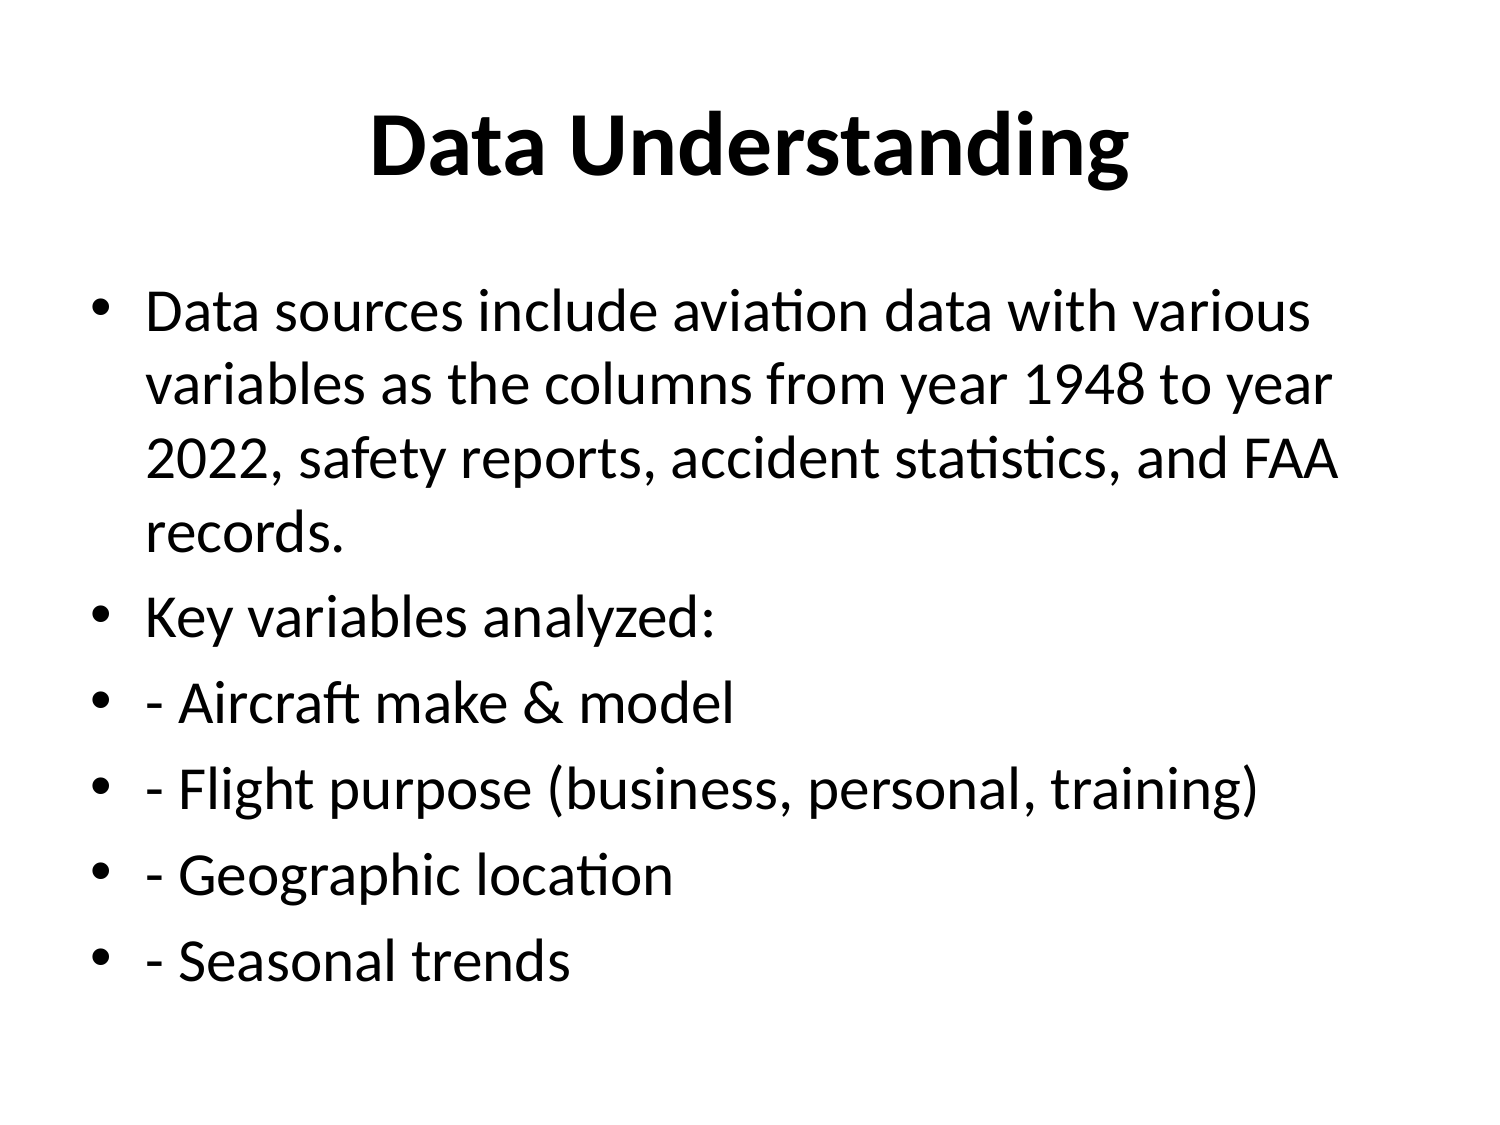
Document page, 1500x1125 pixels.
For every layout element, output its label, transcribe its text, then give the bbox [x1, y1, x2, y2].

title Data Understanding [75, 45, 1425, 233]
list Data sources include aviation data with various variables as the columns from year 1948 to year 2022, safety reports, accident statistics, and FAA records. Key variables analyzed: - Aircraft make & model - Flight purpose (business, personal, training) - Geographic location - Seasonal trends [75, 262, 1425, 1005]
